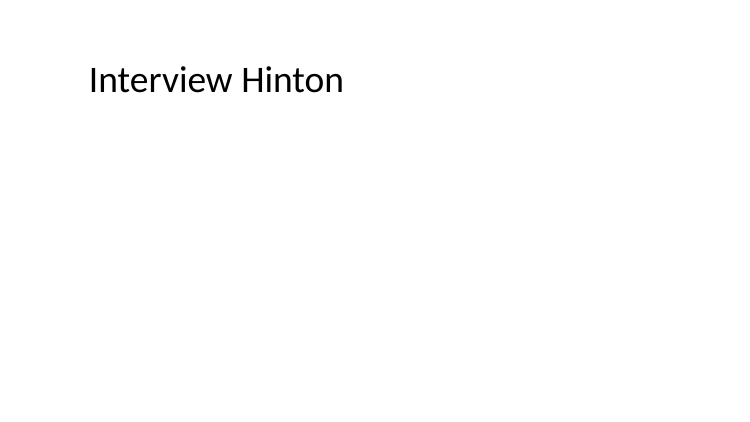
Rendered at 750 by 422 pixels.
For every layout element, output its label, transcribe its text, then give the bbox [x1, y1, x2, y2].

text_box Interview Hinton [74, 47, 360, 107]
